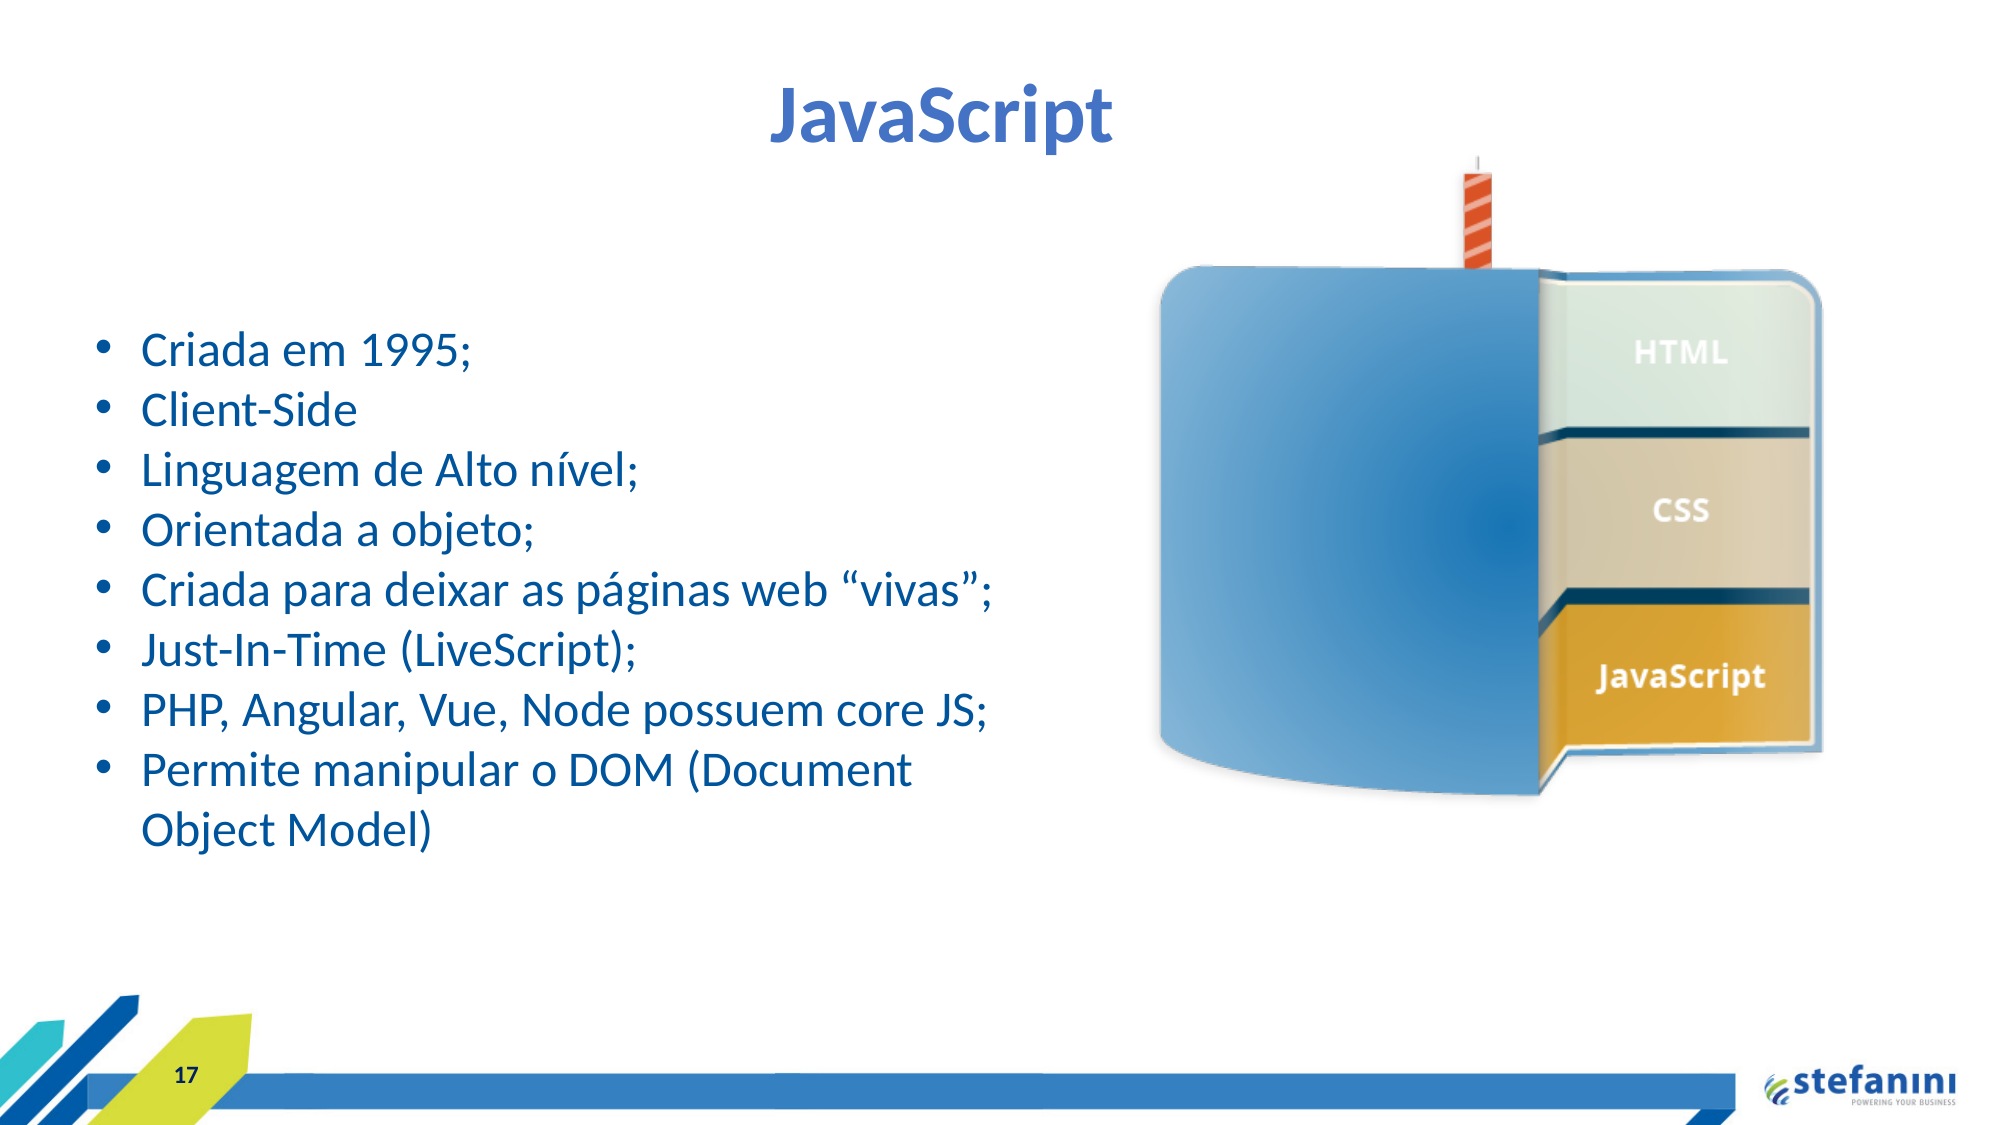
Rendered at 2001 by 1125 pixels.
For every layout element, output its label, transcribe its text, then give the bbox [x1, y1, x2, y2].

slide_number 17 [158, 1043, 609, 1104]
picture [1141, 143, 1833, 815]
text_box Criada em 1995; Client-Side Linguagem de Alto nível; Orientada a objeto; Criada para deixar as páginas web “vivas”; Just-In-Time (LiveScript); PHP, Angular, Vue, Node possuem core JS; Permite manipular o DOM (Document Object Model) [79, 309, 1061, 909]
picture [0, 981, 1998, 1125]
list JavaScript [79, 63, 1805, 181]
